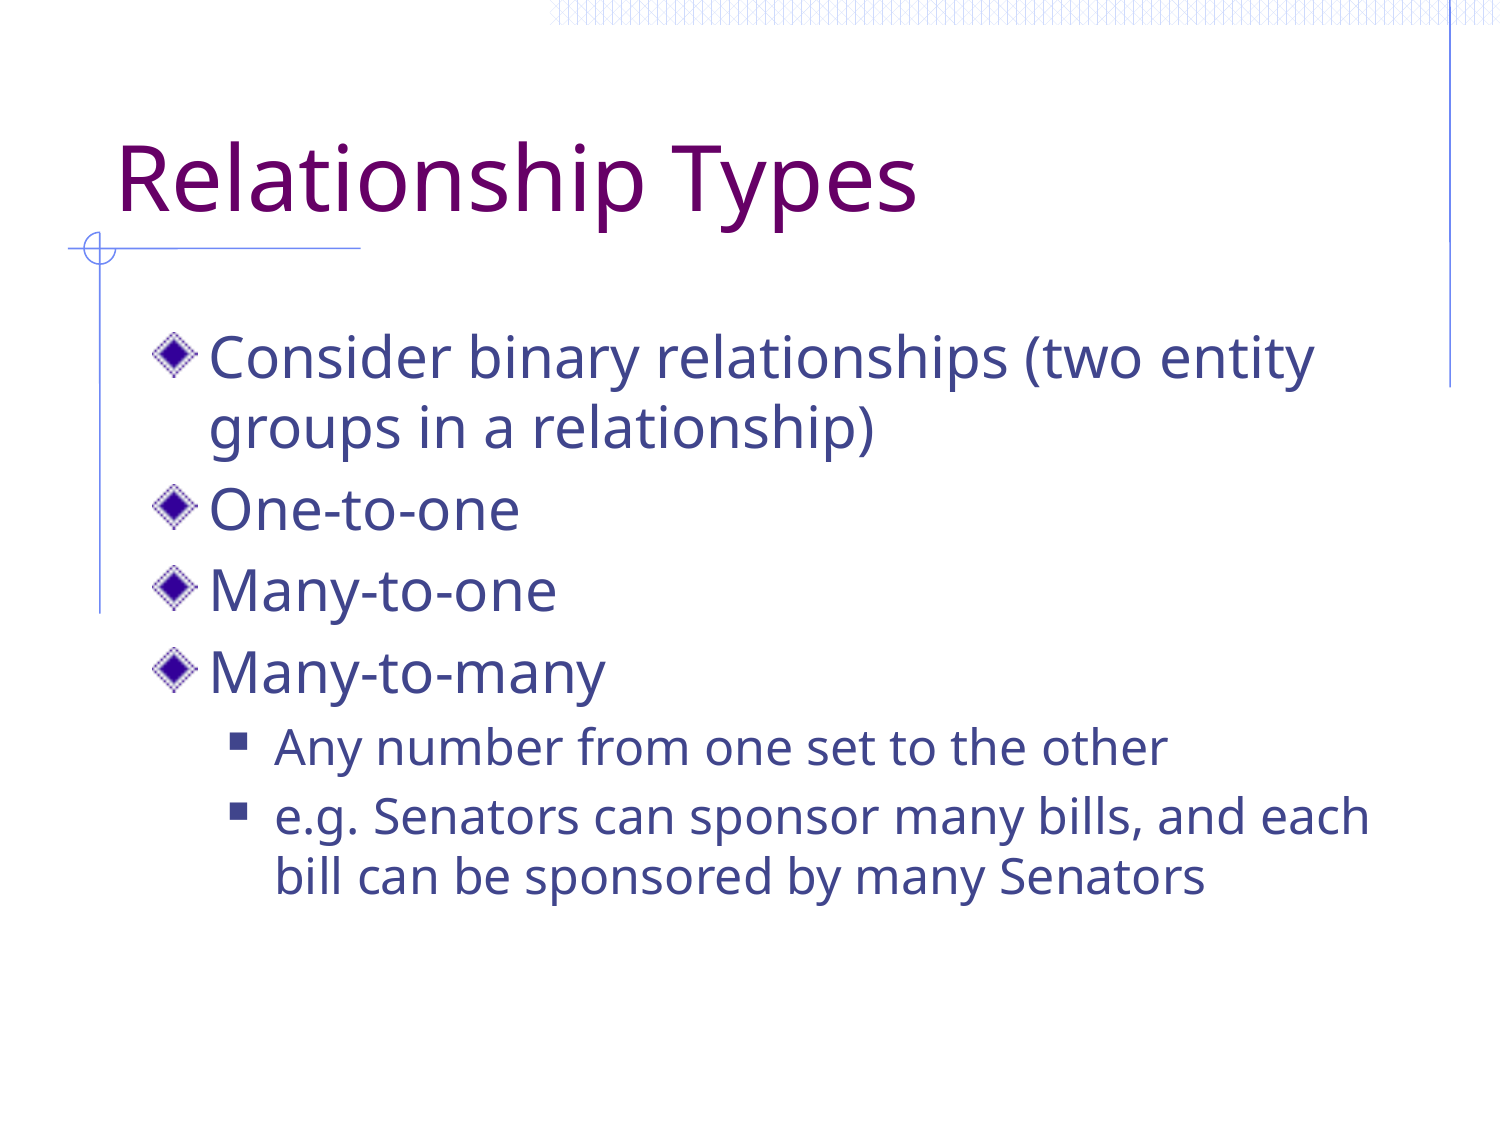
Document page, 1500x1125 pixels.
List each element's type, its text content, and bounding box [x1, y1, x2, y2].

picture [152, 484, 198, 530]
picture [152, 332, 198, 378]
title Relationship Types [99, 50, 1375, 238]
picture [152, 647, 198, 693]
picture [152, 565, 198, 611]
list Consider binary relationships (two entity groups in a relationship) One-to-one Many-to-one Many-to-many Any number from one set to the other e.g. Senators can sponsor many bills, and each bill can be sponsored by many Senators [137, 312, 1413, 988]
